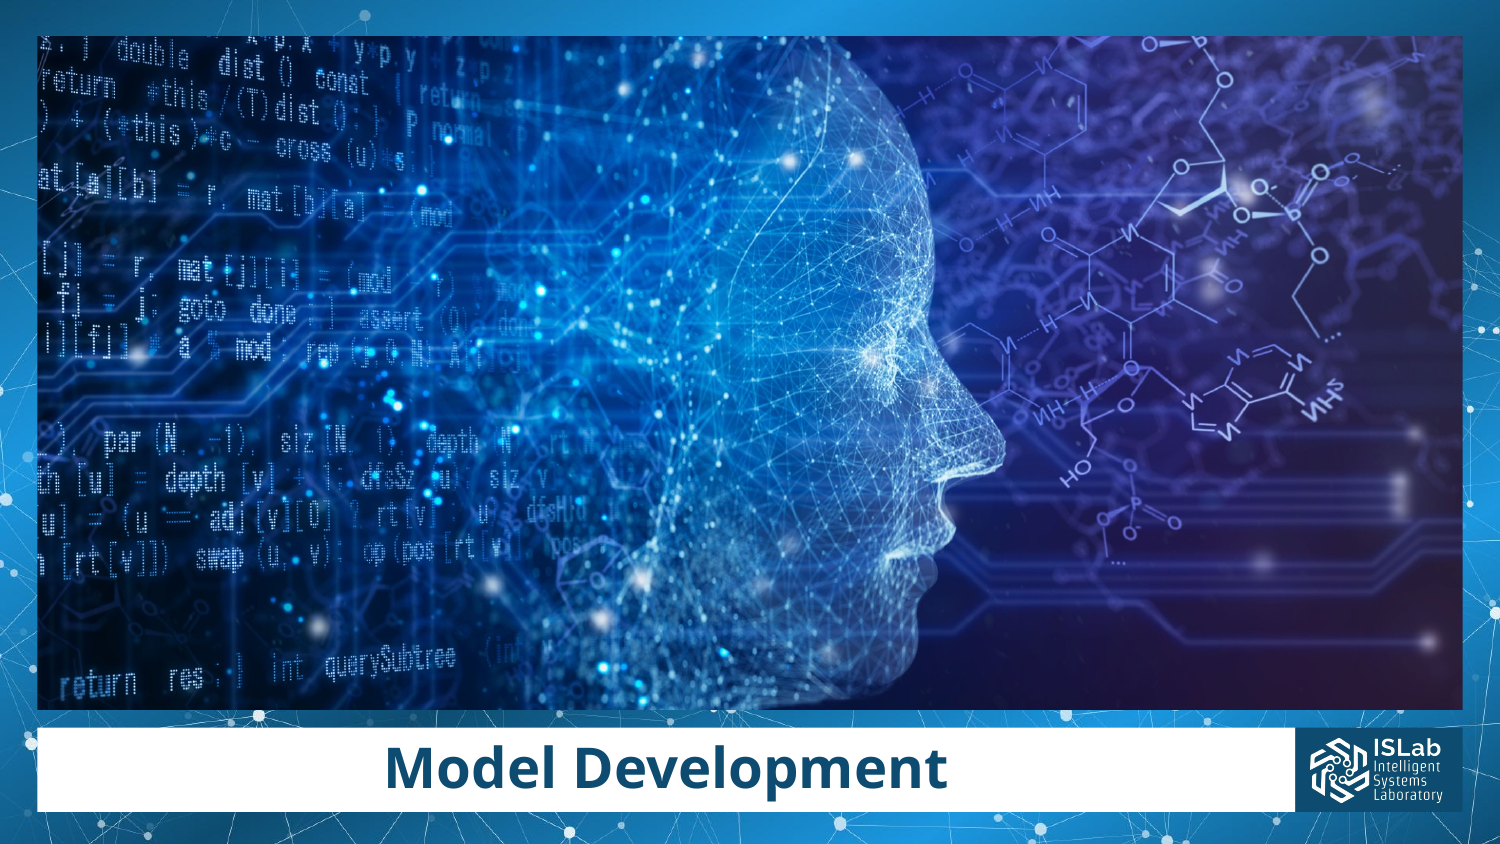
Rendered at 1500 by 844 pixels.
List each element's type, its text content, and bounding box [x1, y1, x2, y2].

title Model Development [37, 727, 1296, 812]
picture [0, 0, 1500, 844]
